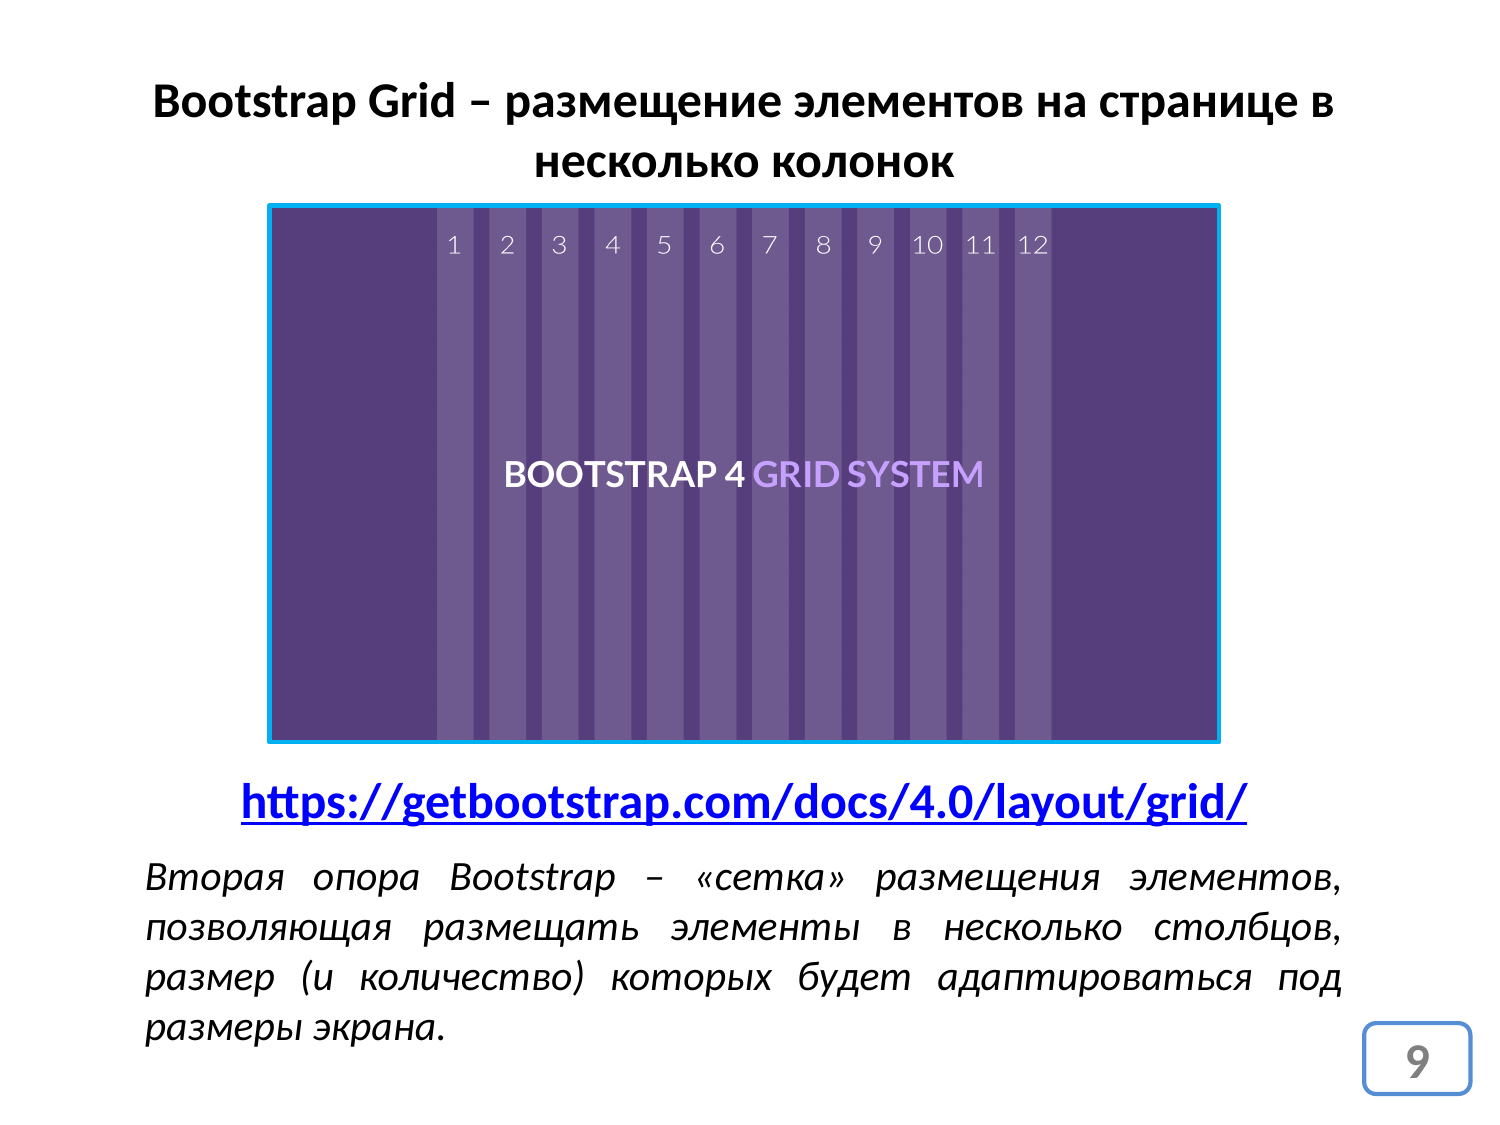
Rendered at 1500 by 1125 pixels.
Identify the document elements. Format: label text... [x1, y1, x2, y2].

picture [273, 209, 1216, 739]
text_box Вторая опора Bootstrap – «сетка» размещения элементов, позволяющая размещать элементы в несколько столбцов, размер (и количество) которых будет адаптироваться под размеры экрана. [130, 841, 1358, 1057]
text_box https://getbootstrap.com/docs/4.0/layout/grid/ [188, 760, 1300, 836]
text_box 9 [1362, 1021, 1473, 1097]
text_box Bootstrap Grid – размещение элементов на странице в несколько колонок [123, 59, 1365, 195]
